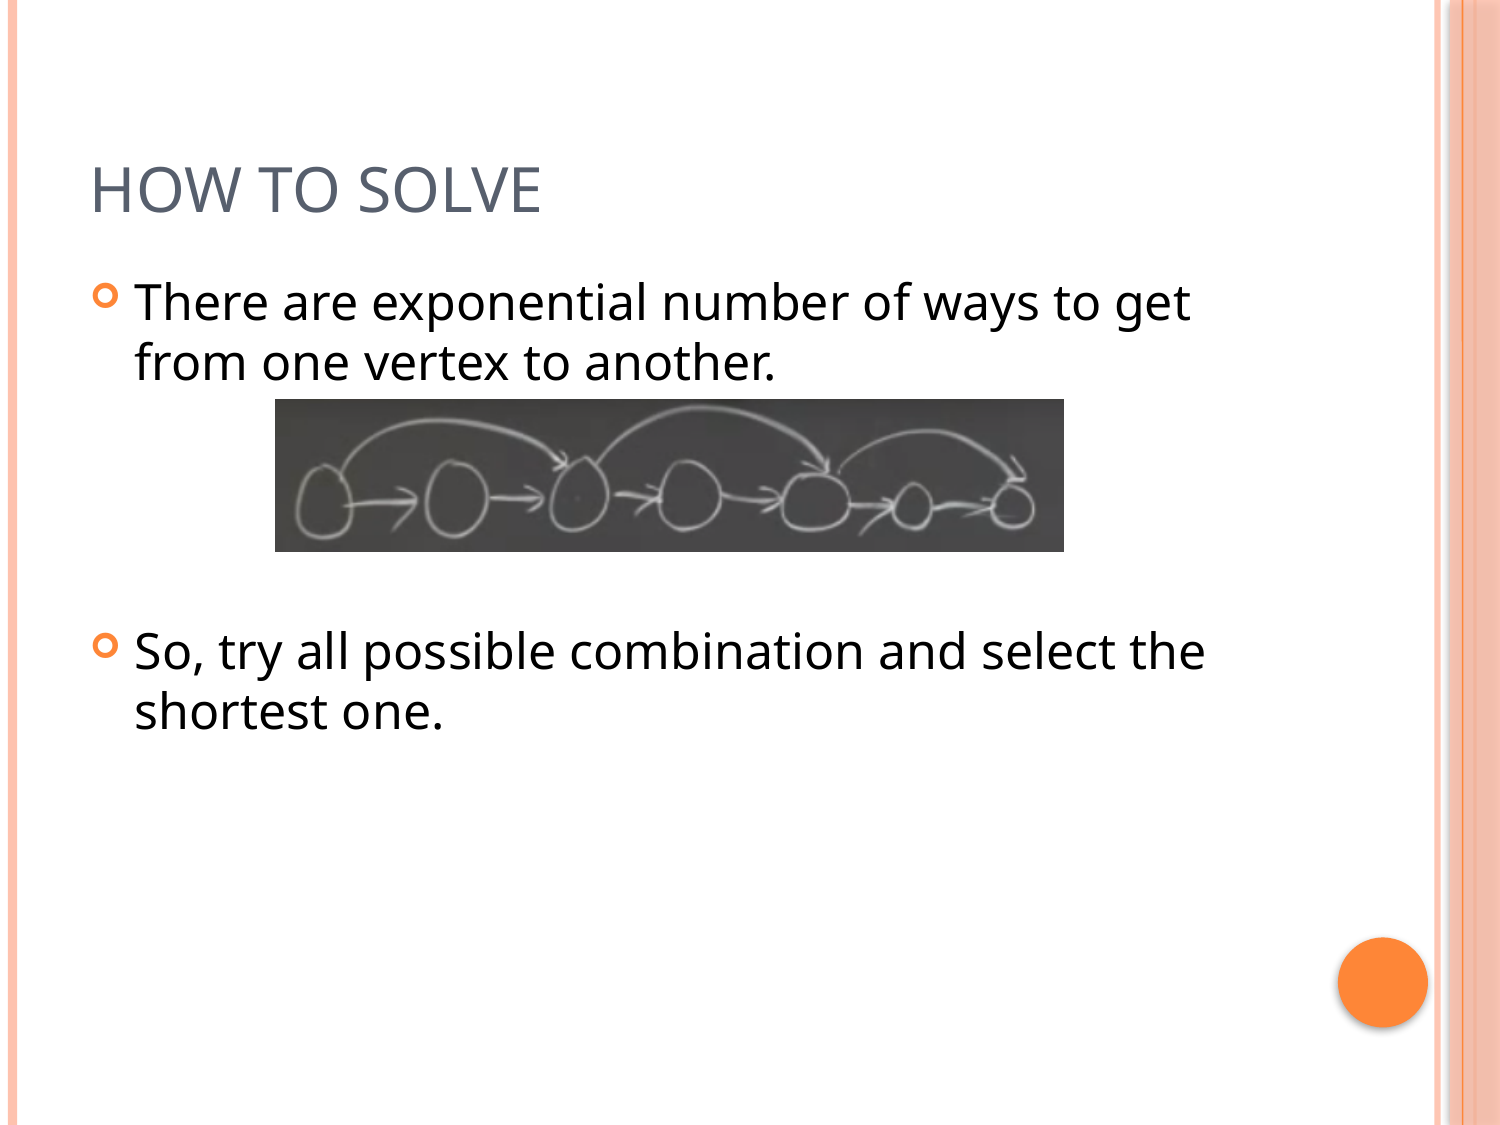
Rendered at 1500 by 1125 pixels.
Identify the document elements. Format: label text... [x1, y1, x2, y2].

list There are exponential number of ways to get from one vertex to another. So, try all possible combination and select the shortest one. [75, 262, 1300, 1062]
title How to solve [75, 45, 1300, 233]
picture [274, 399, 1065, 552]
